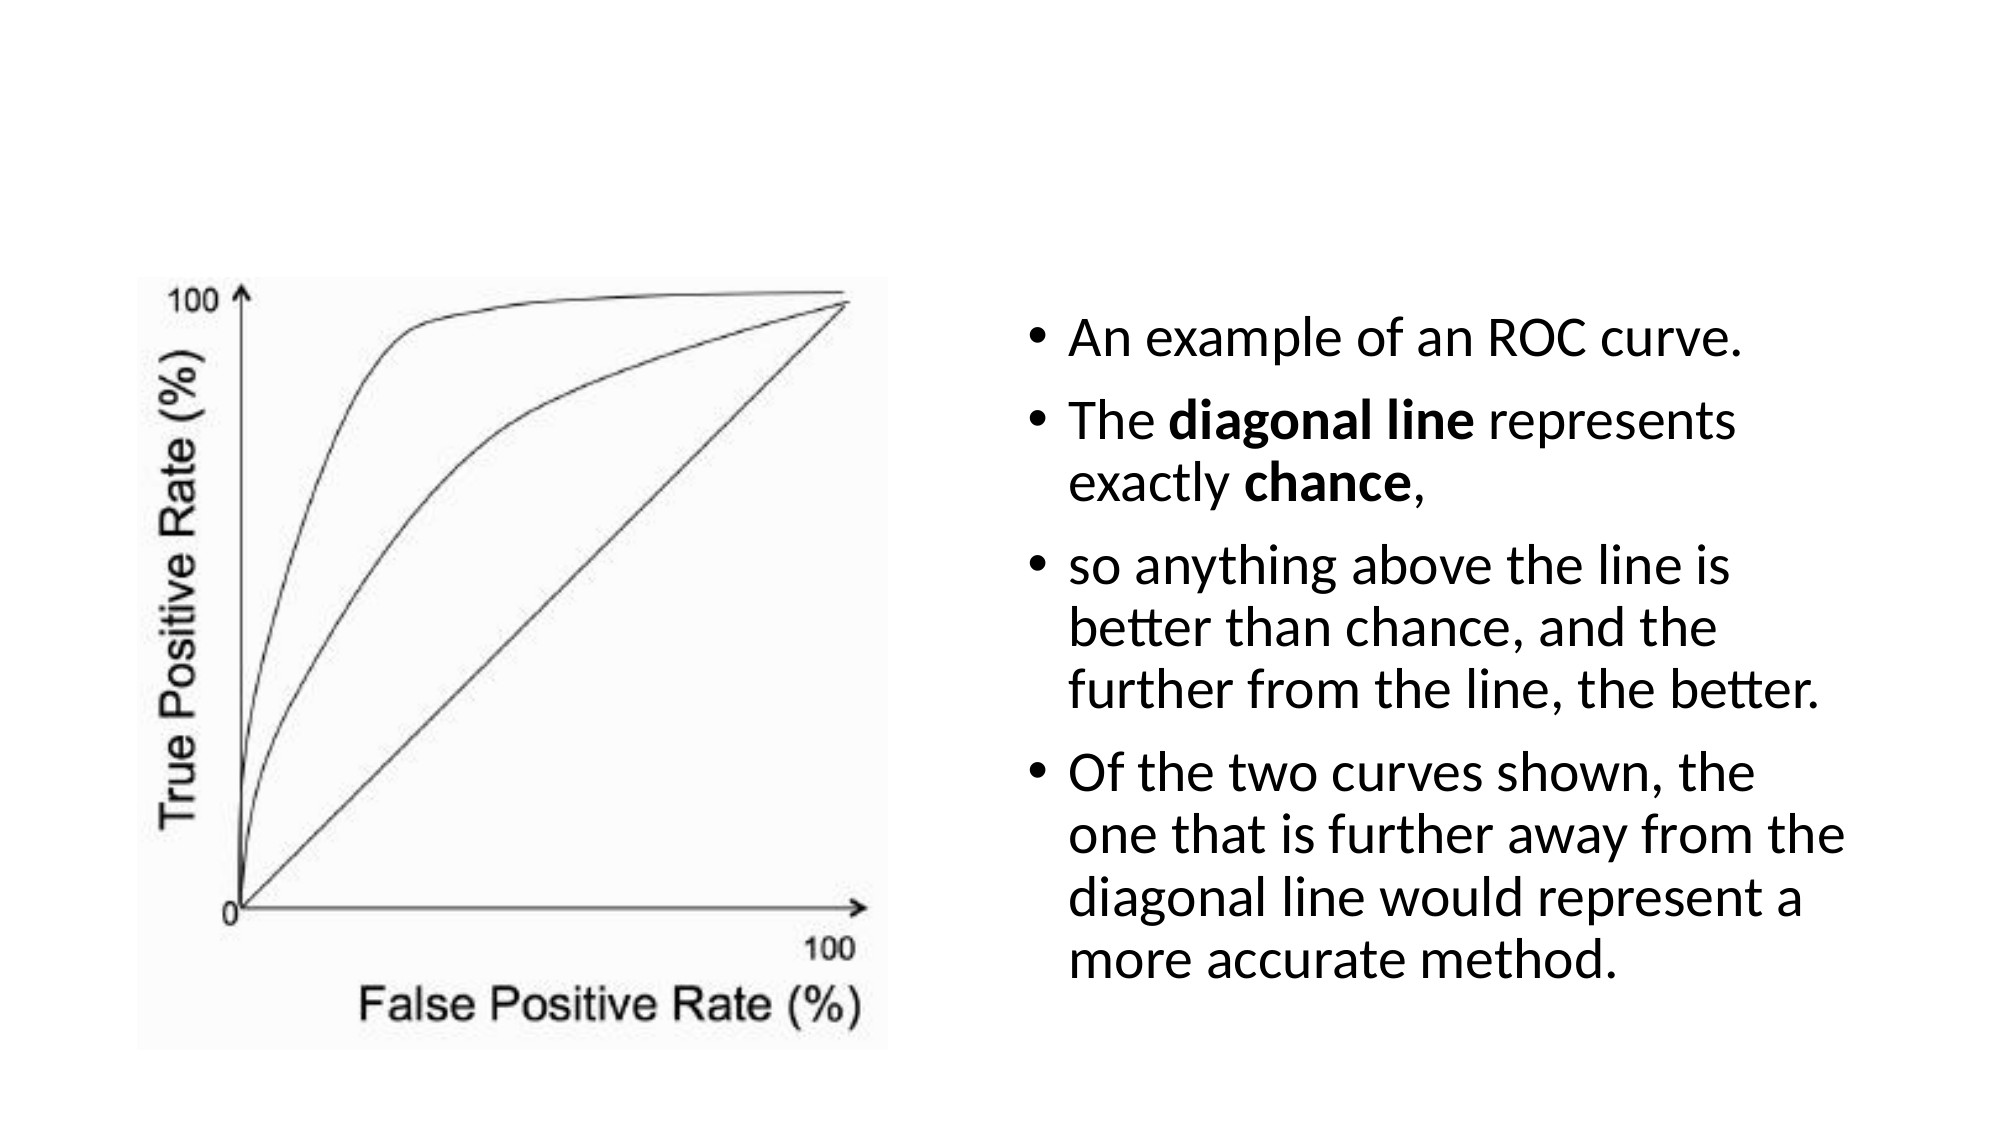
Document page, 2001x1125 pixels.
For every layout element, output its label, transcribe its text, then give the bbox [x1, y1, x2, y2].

list An example of an ROC curve. The diagonal line represents exactly chance, so anything above the line is better than chance, and the further from the line, the better. Of the two curves shown, the one that is further away from the diagonal line would represent a more accurate method. [1012, 299, 1863, 1014]
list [137, 277, 888, 1050]
